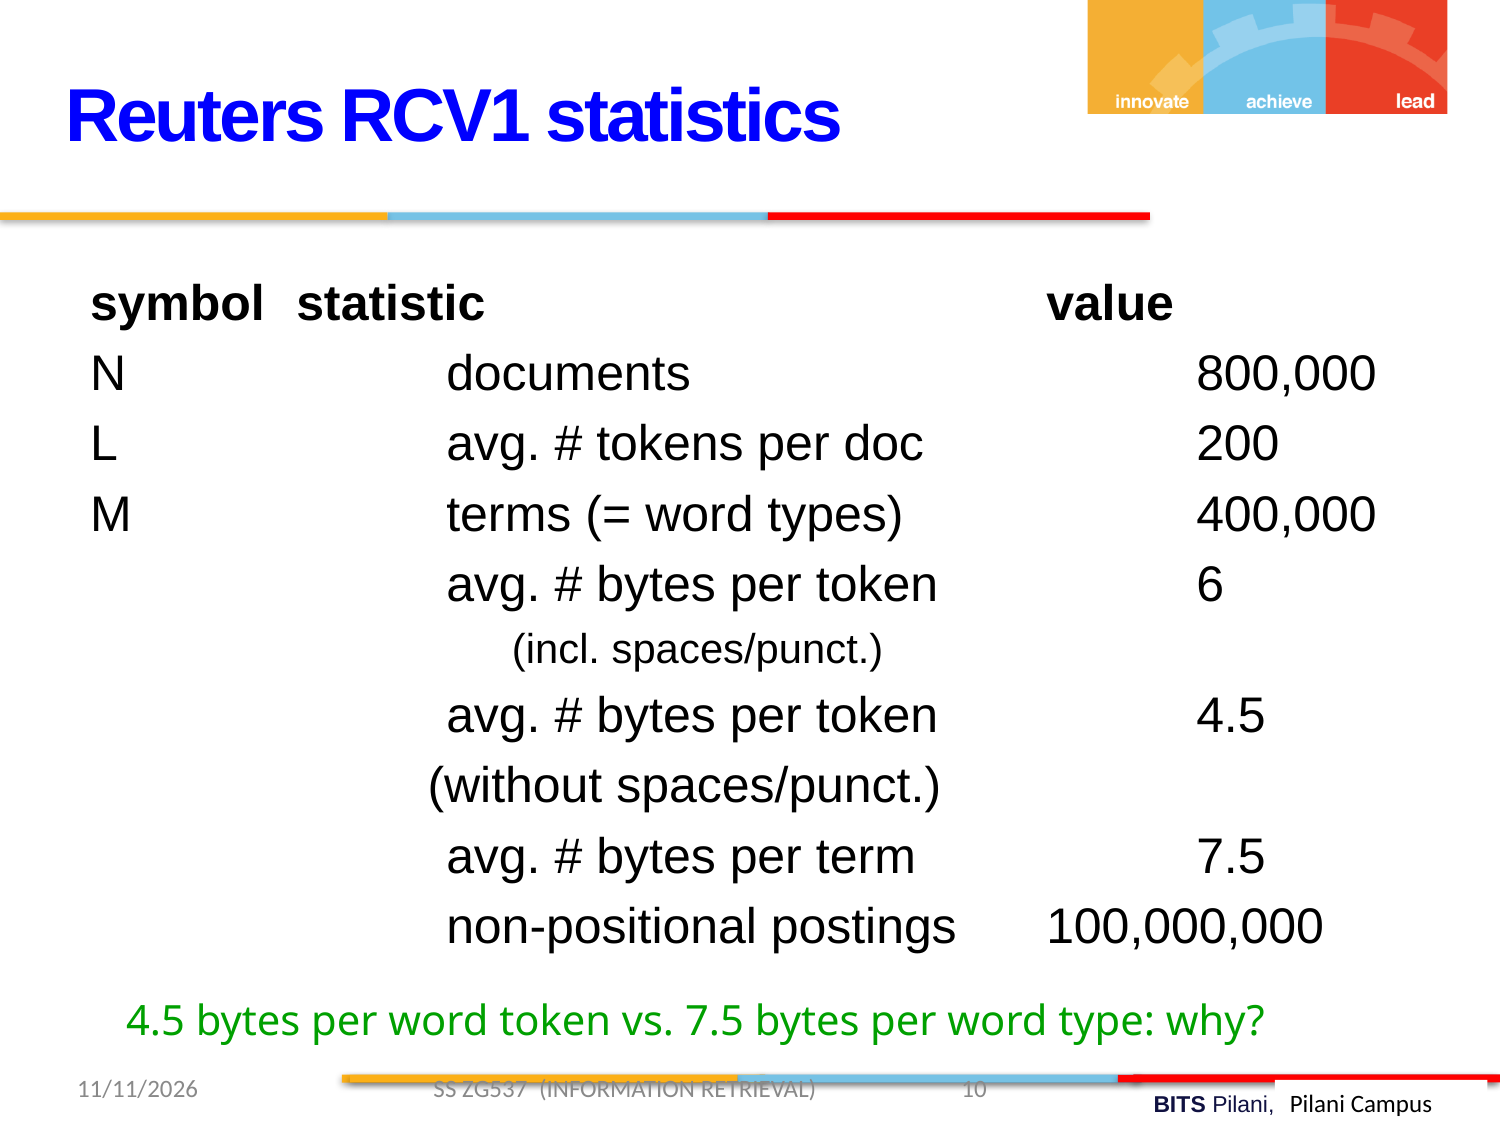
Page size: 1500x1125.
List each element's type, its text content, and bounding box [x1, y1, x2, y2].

list symbol statistic value N documents 800,000 L avg. # tokens per doc 200 M terms (= word types) 400,000 avg. # bytes per token 6 (incl. spaces/punct.) avg. # bytes per token 4.5 (without spaces/punct.) avg. # bytes per term 7.5 non-positional postings 100,000,000 [75, 262, 1425, 1075]
text_box Pilani Campus [1274, 1079, 1488, 1125]
text_box 4.5 bytes per word token vs. 7.5 bytes per word type: why? [111, 986, 1387, 1052]
text_box 2/9/2019 SS ZG537 (INFORMATION RETRIEVAL) 10 [62, 1072, 1050, 1125]
list Reuters RCV1 statistics [50, 24, 1088, 213]
picture [1087, 0, 1448, 114]
